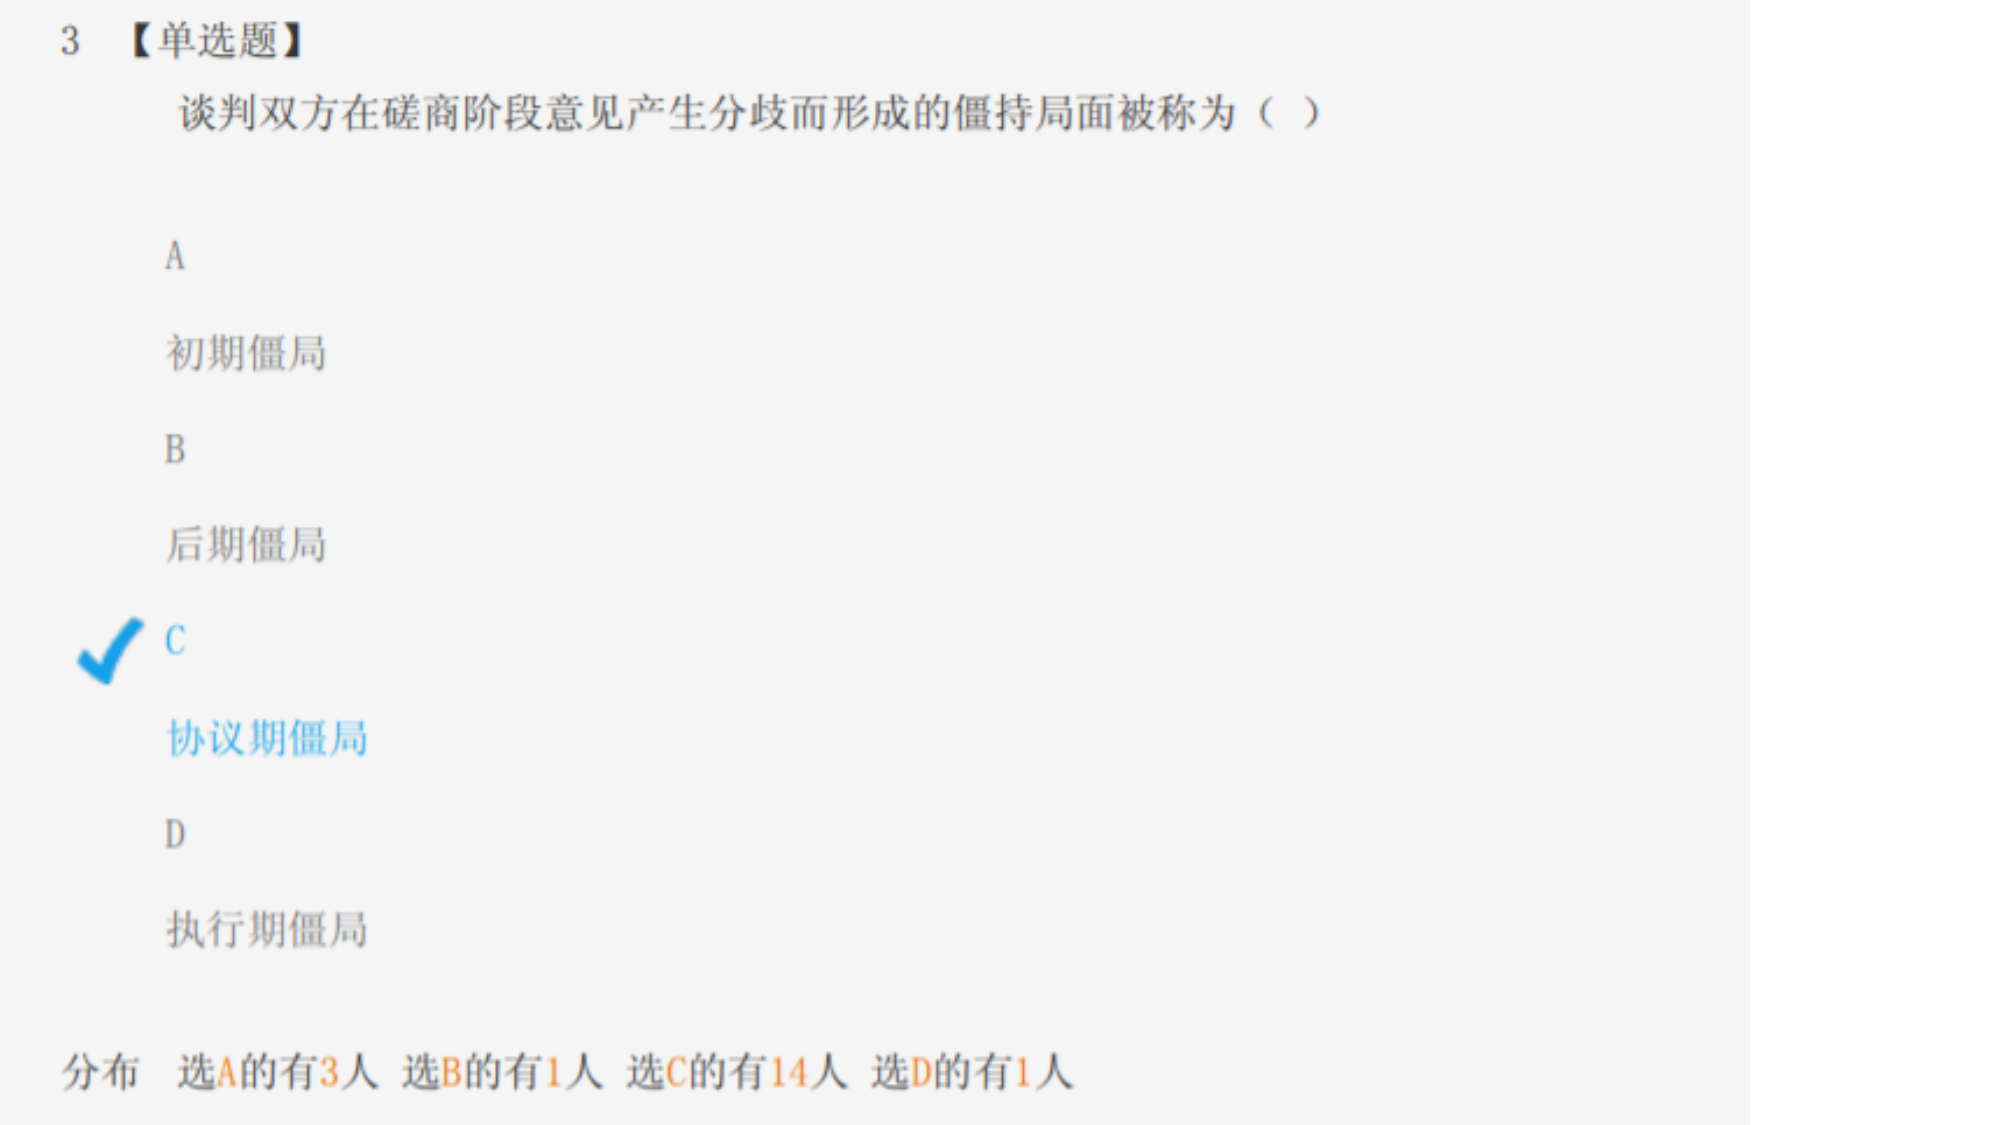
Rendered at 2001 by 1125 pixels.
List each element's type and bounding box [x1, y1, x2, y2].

picture [0, 0, 1750, 1125]
